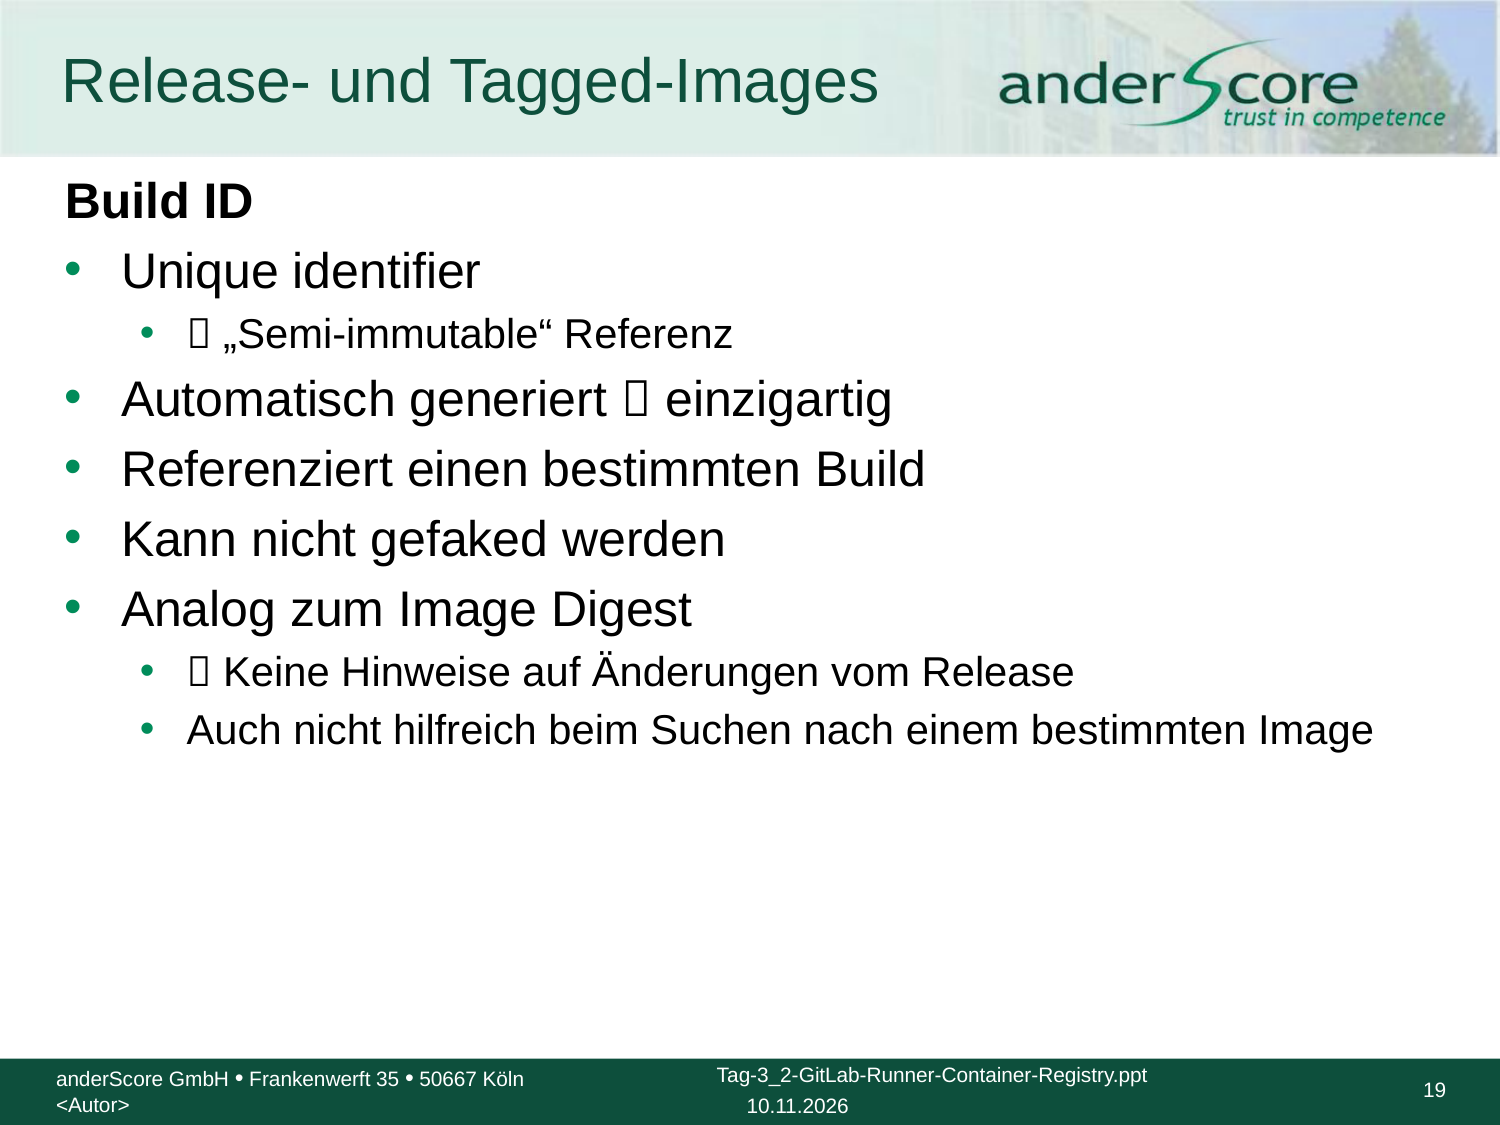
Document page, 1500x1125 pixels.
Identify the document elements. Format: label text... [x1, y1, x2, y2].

title Release- und Tagged-Images [46, 24, 959, 141]
picture [0, 0, 1500, 157]
list Build ID Unique identifier  „Semi-immutable“ Referenz Automatisch generiert  einzigartig Referenziert einen bestimmten Build Kann nicht gefaked werden Analog zum Image Digest  Keine Hinweise auf Änderungen vom Release Auch nicht hilfreich beim Suchen nach einem bestimmten Image [49, 160, 1447, 1047]
